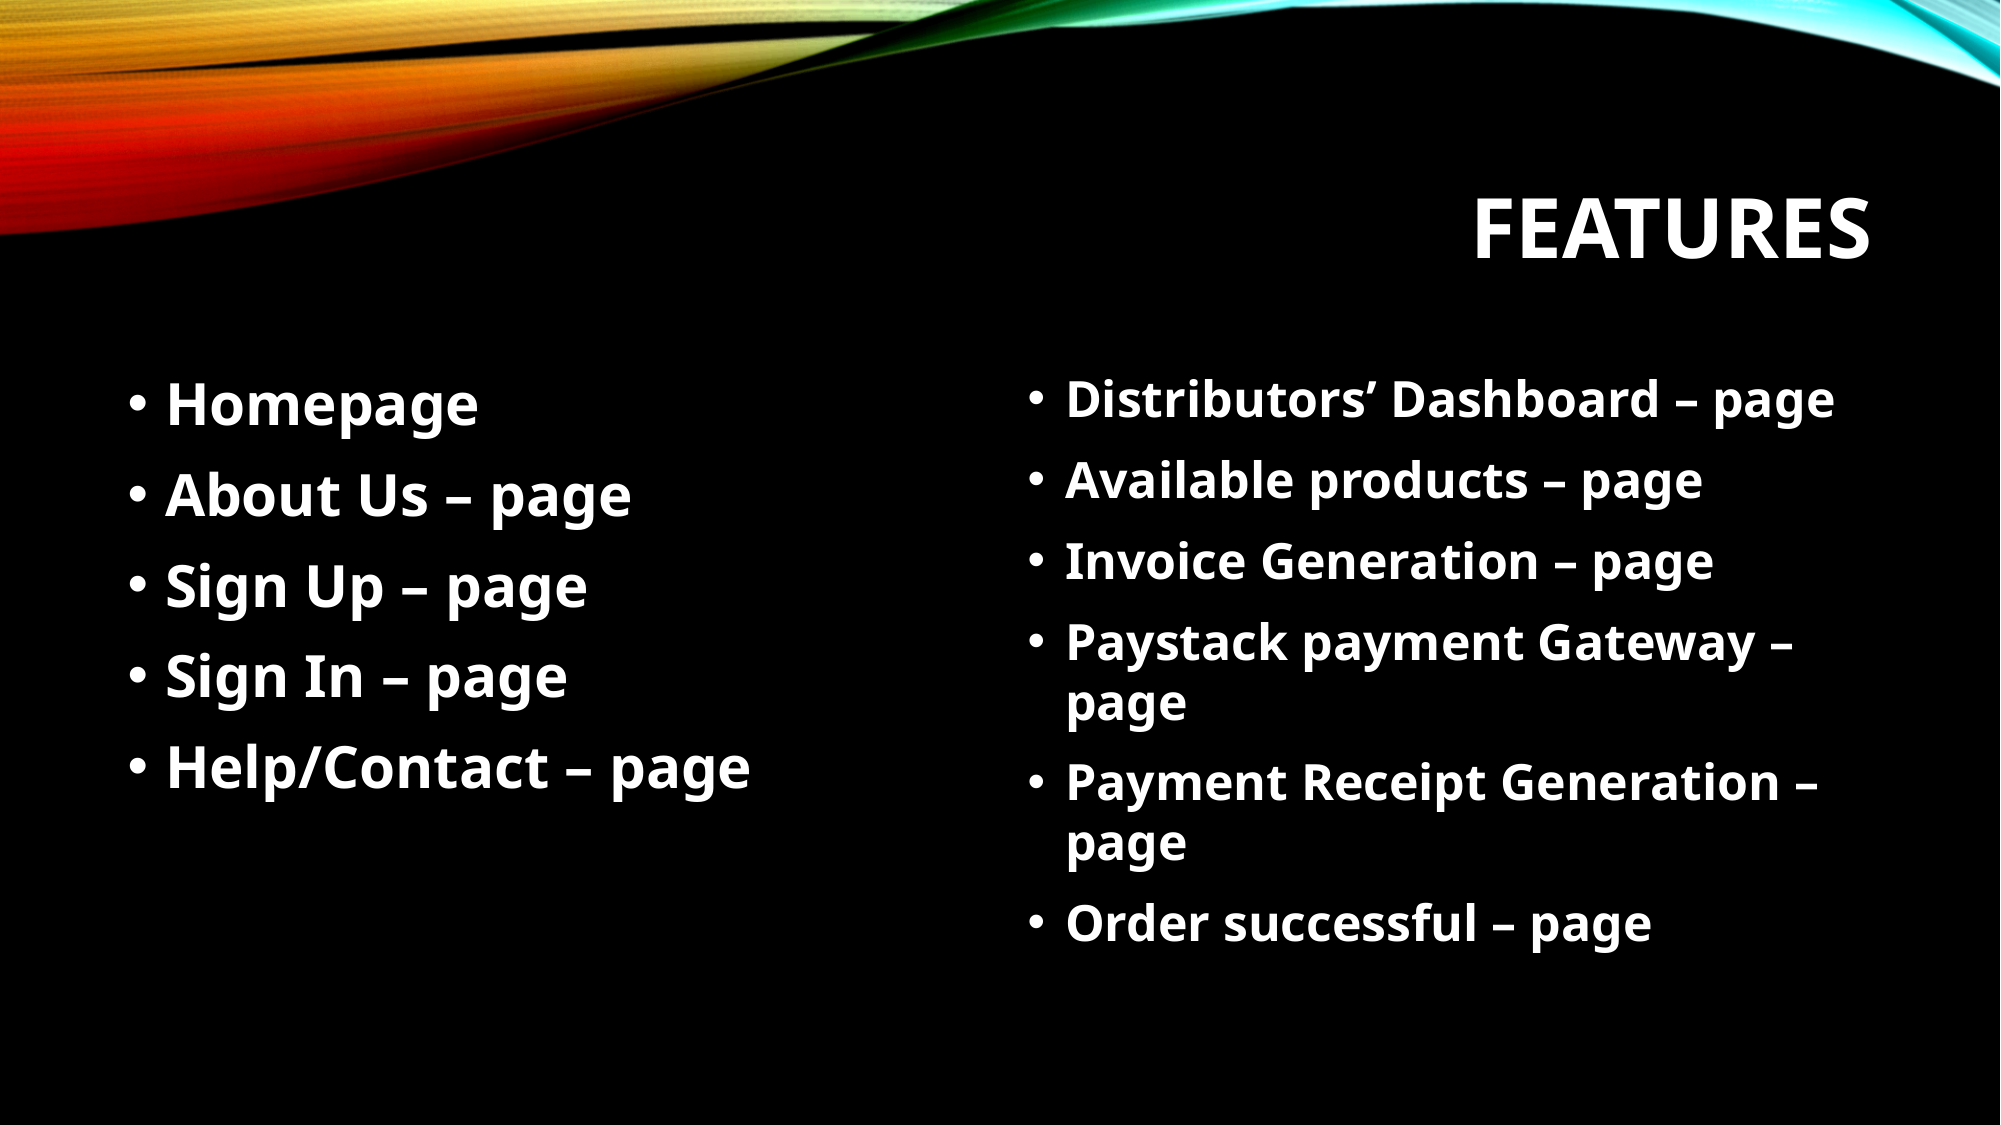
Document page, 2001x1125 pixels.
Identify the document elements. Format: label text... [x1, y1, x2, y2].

list Distributors’ Dashboard – page Available products – page Invoice Generation – page Paystack payment Gateway – page Payment Receipt Generation – page Order successful – page [1012, 360, 1888, 1021]
title FEATURES [474, 125, 1888, 338]
picture [0, 0, 2000, 237]
list Homepage About Us – page Sign Up – page Sign In – page Help/Contact – page [112, 360, 988, 1021]
